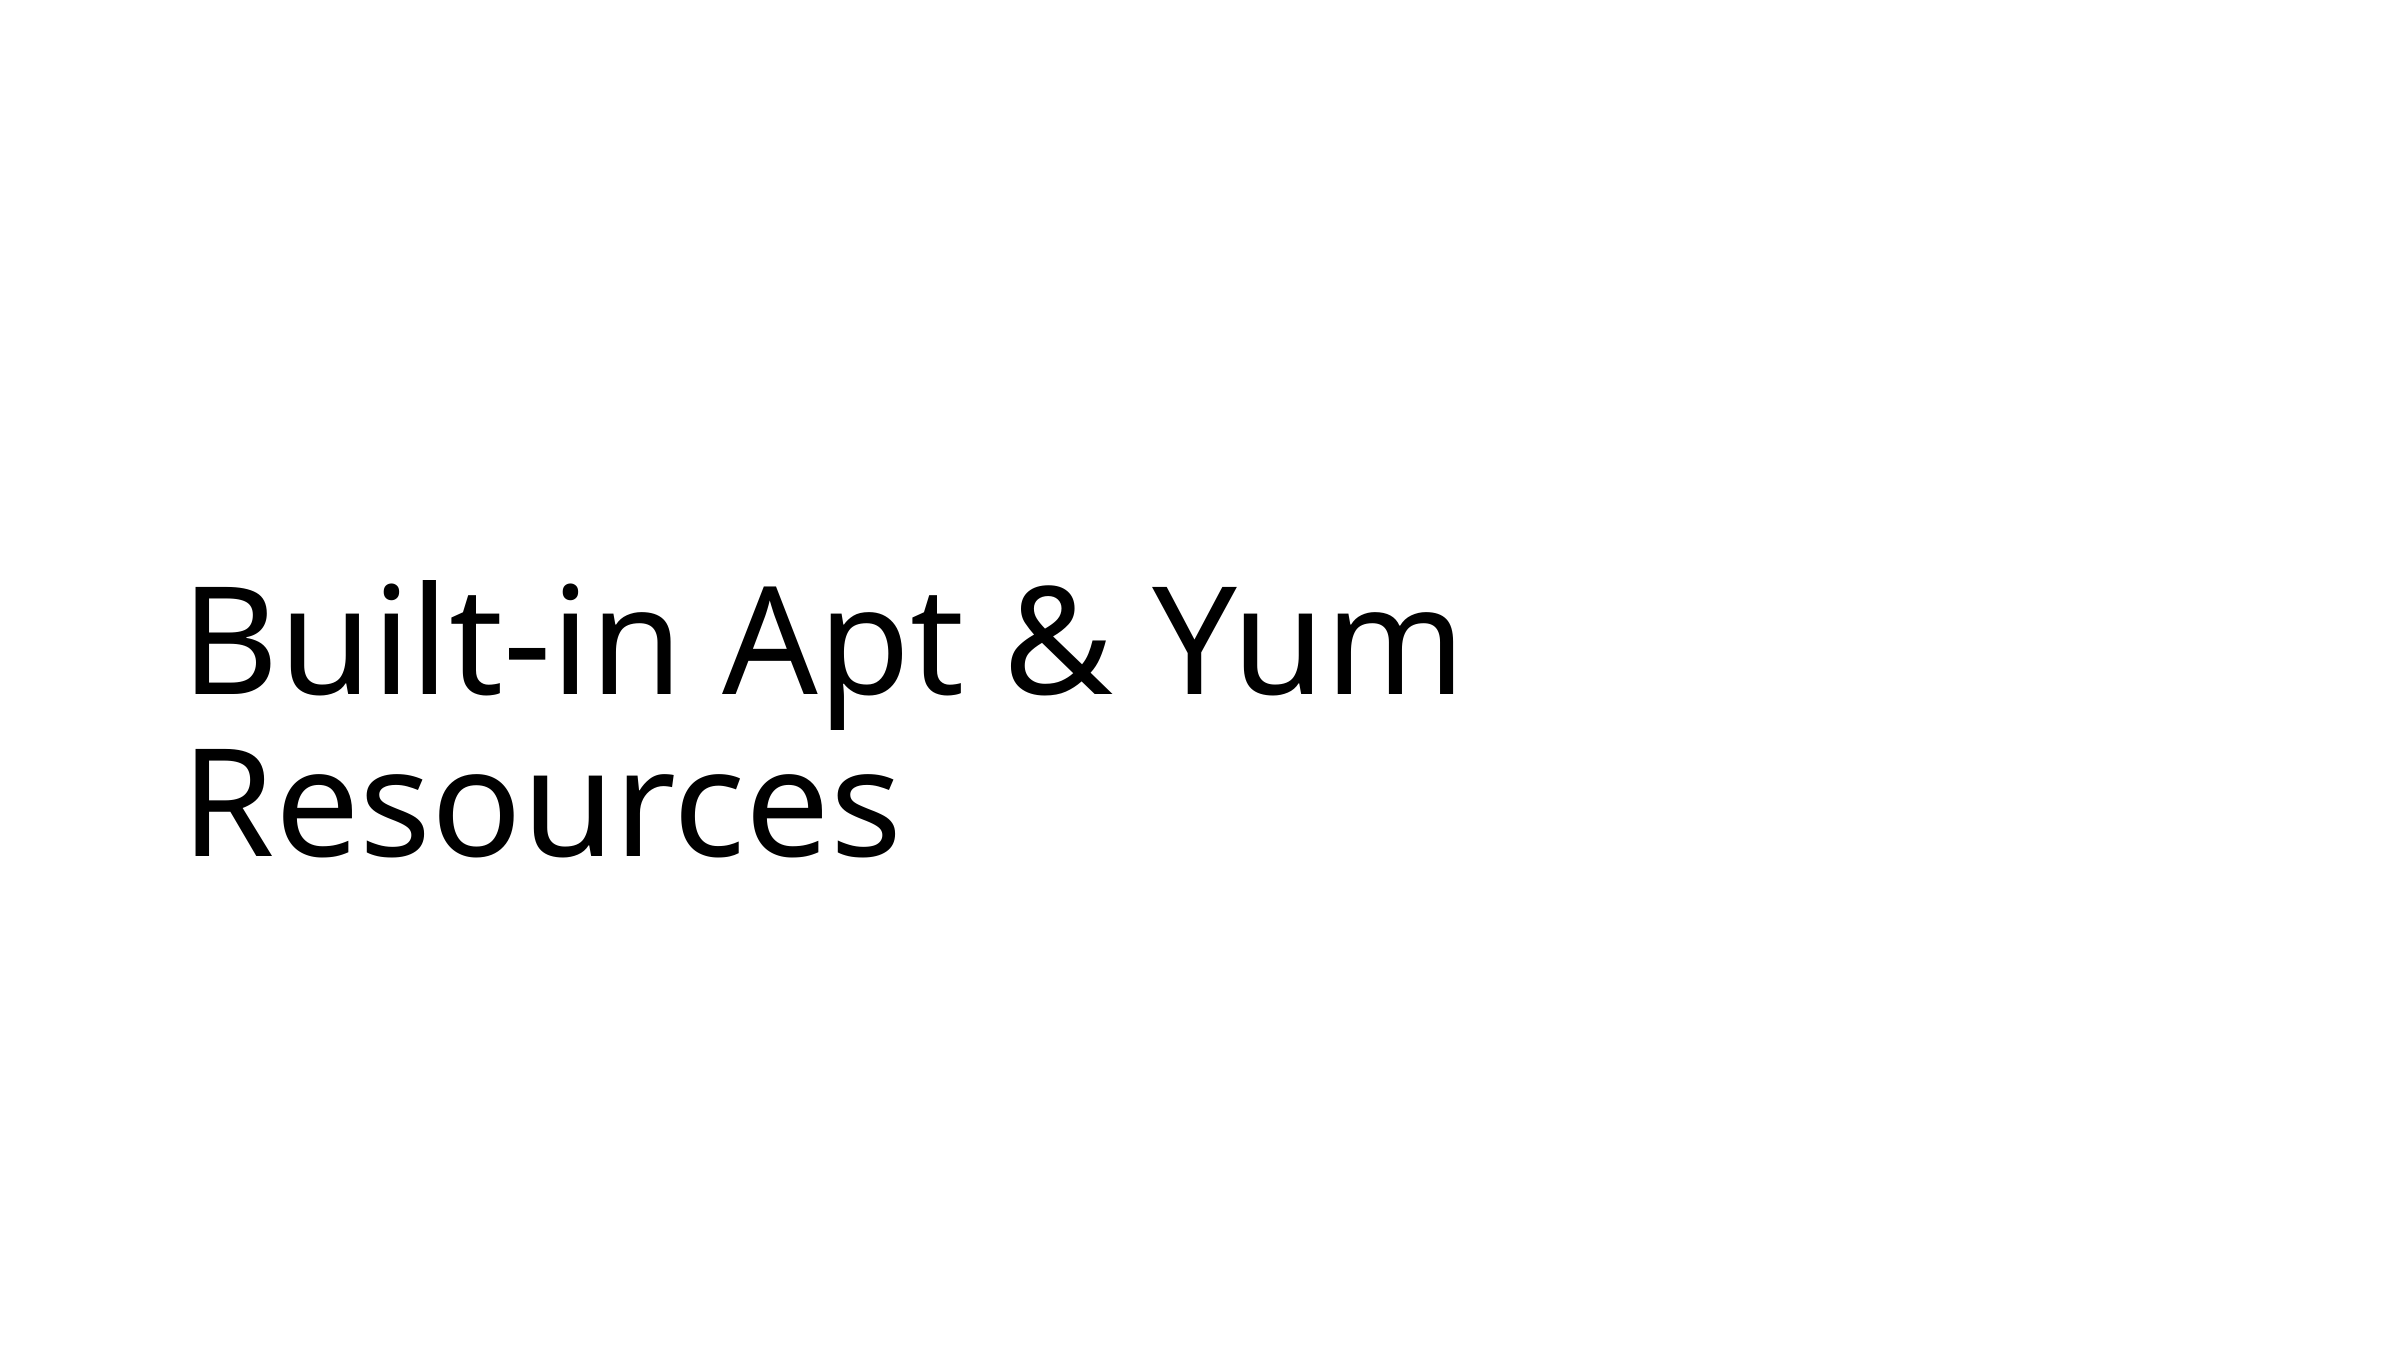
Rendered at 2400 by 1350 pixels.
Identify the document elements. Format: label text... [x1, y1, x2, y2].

title Built-in Apt & Yum Resources [163, 336, 2234, 899]
